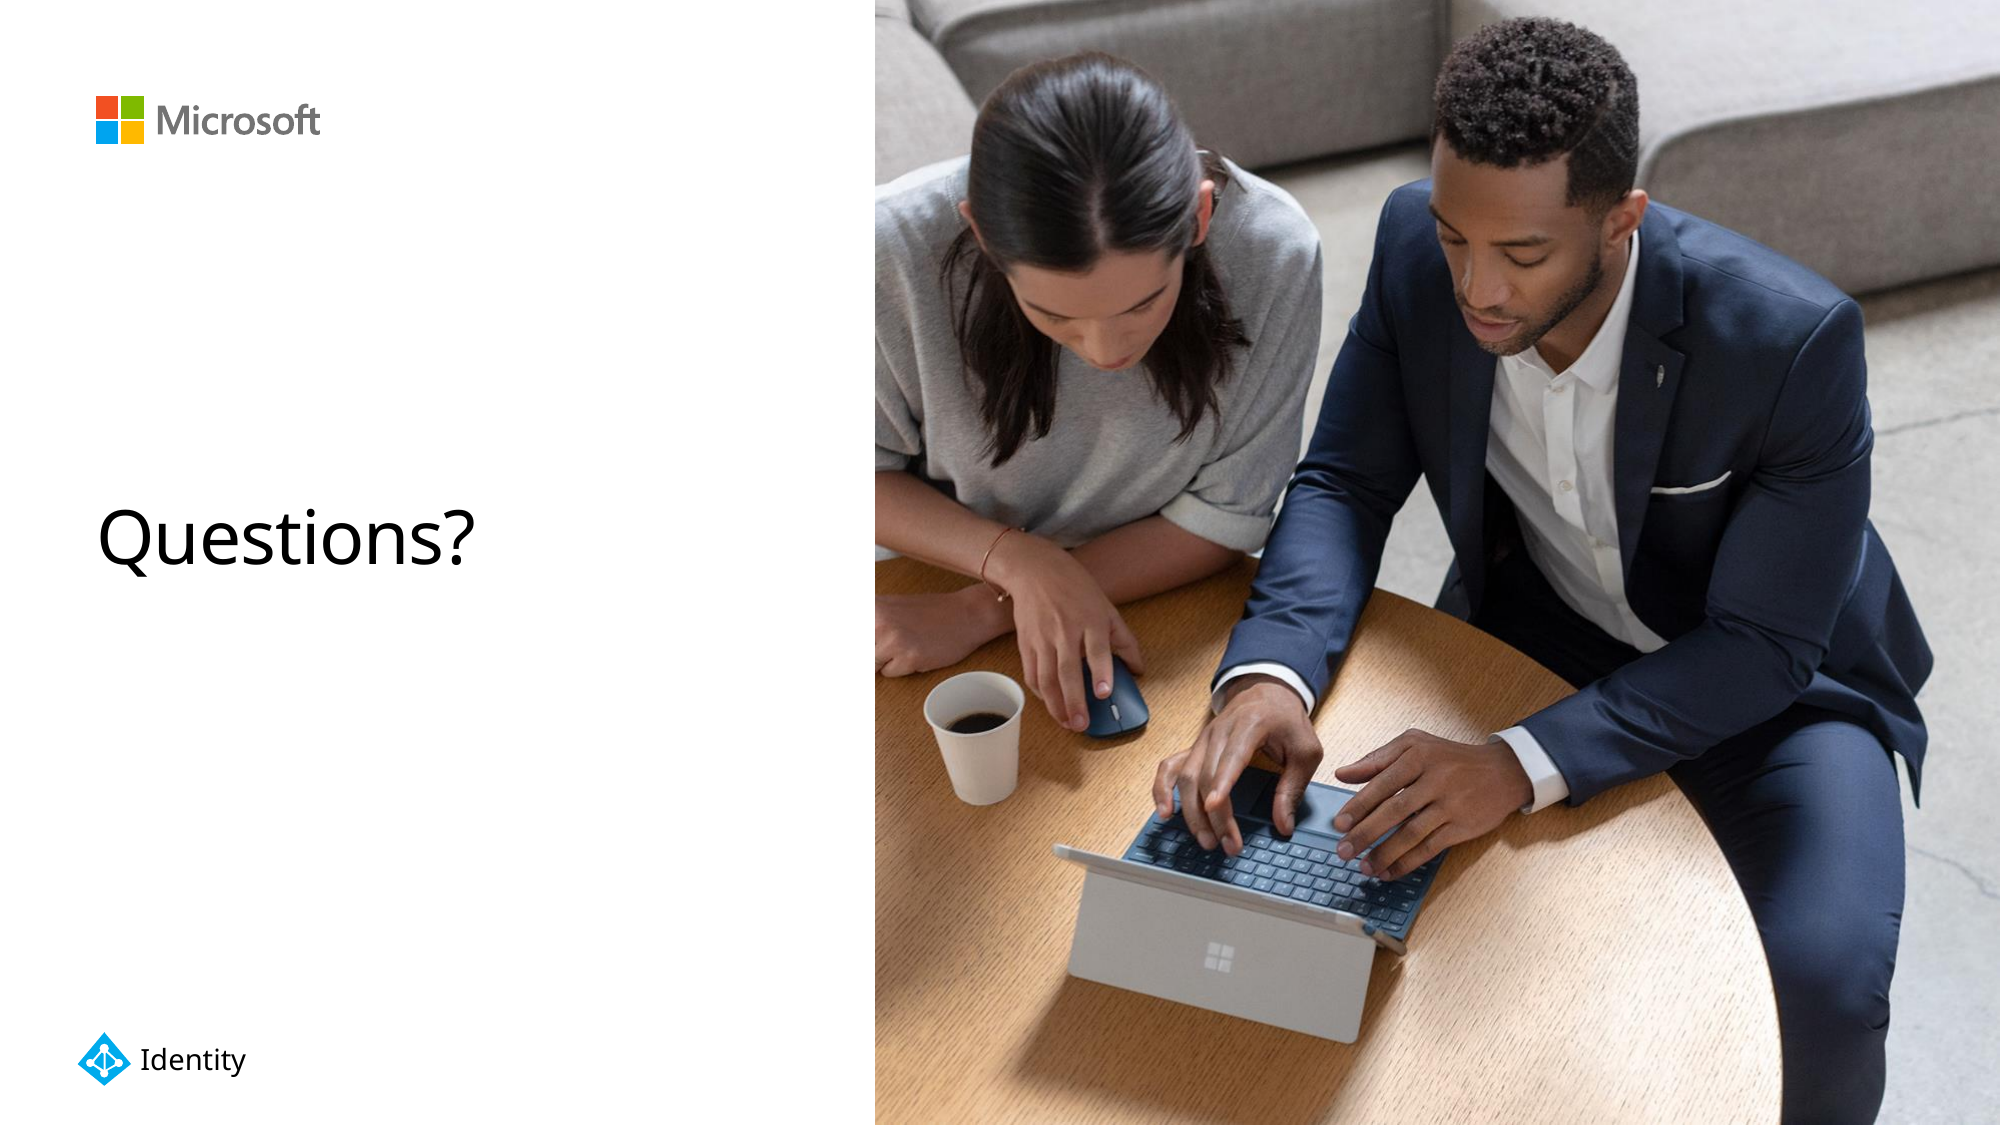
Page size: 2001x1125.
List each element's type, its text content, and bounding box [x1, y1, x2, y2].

picture [875, 0, 2000, 1125]
title Questions? [96, 397, 781, 580]
